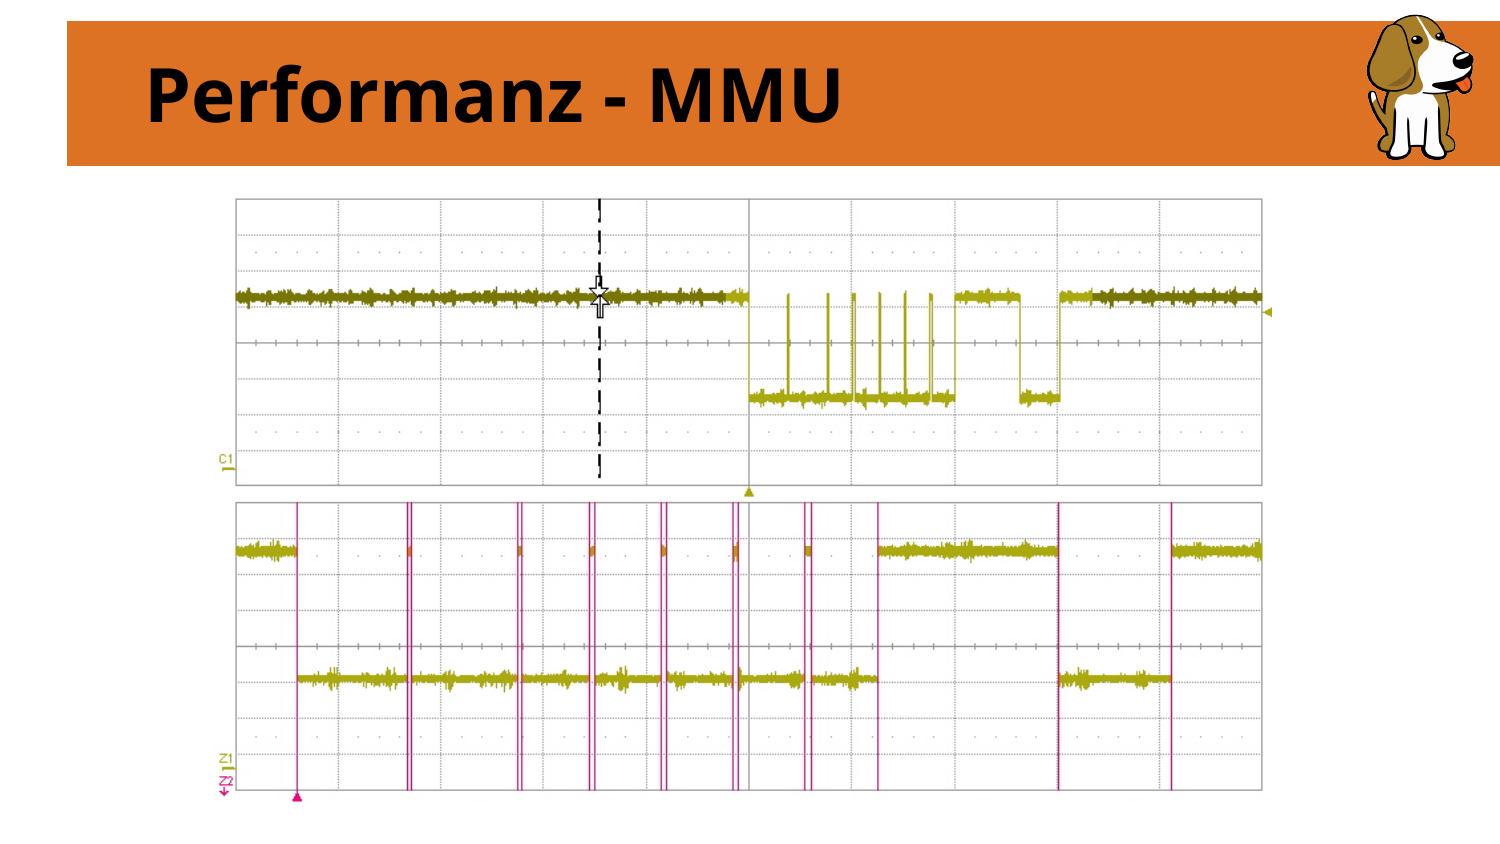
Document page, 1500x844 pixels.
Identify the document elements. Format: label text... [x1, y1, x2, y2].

picture [67, 14, 1500, 166]
picture [213, 196, 1272, 803]
title Performanz - MMU [129, 33, 1300, 153]
